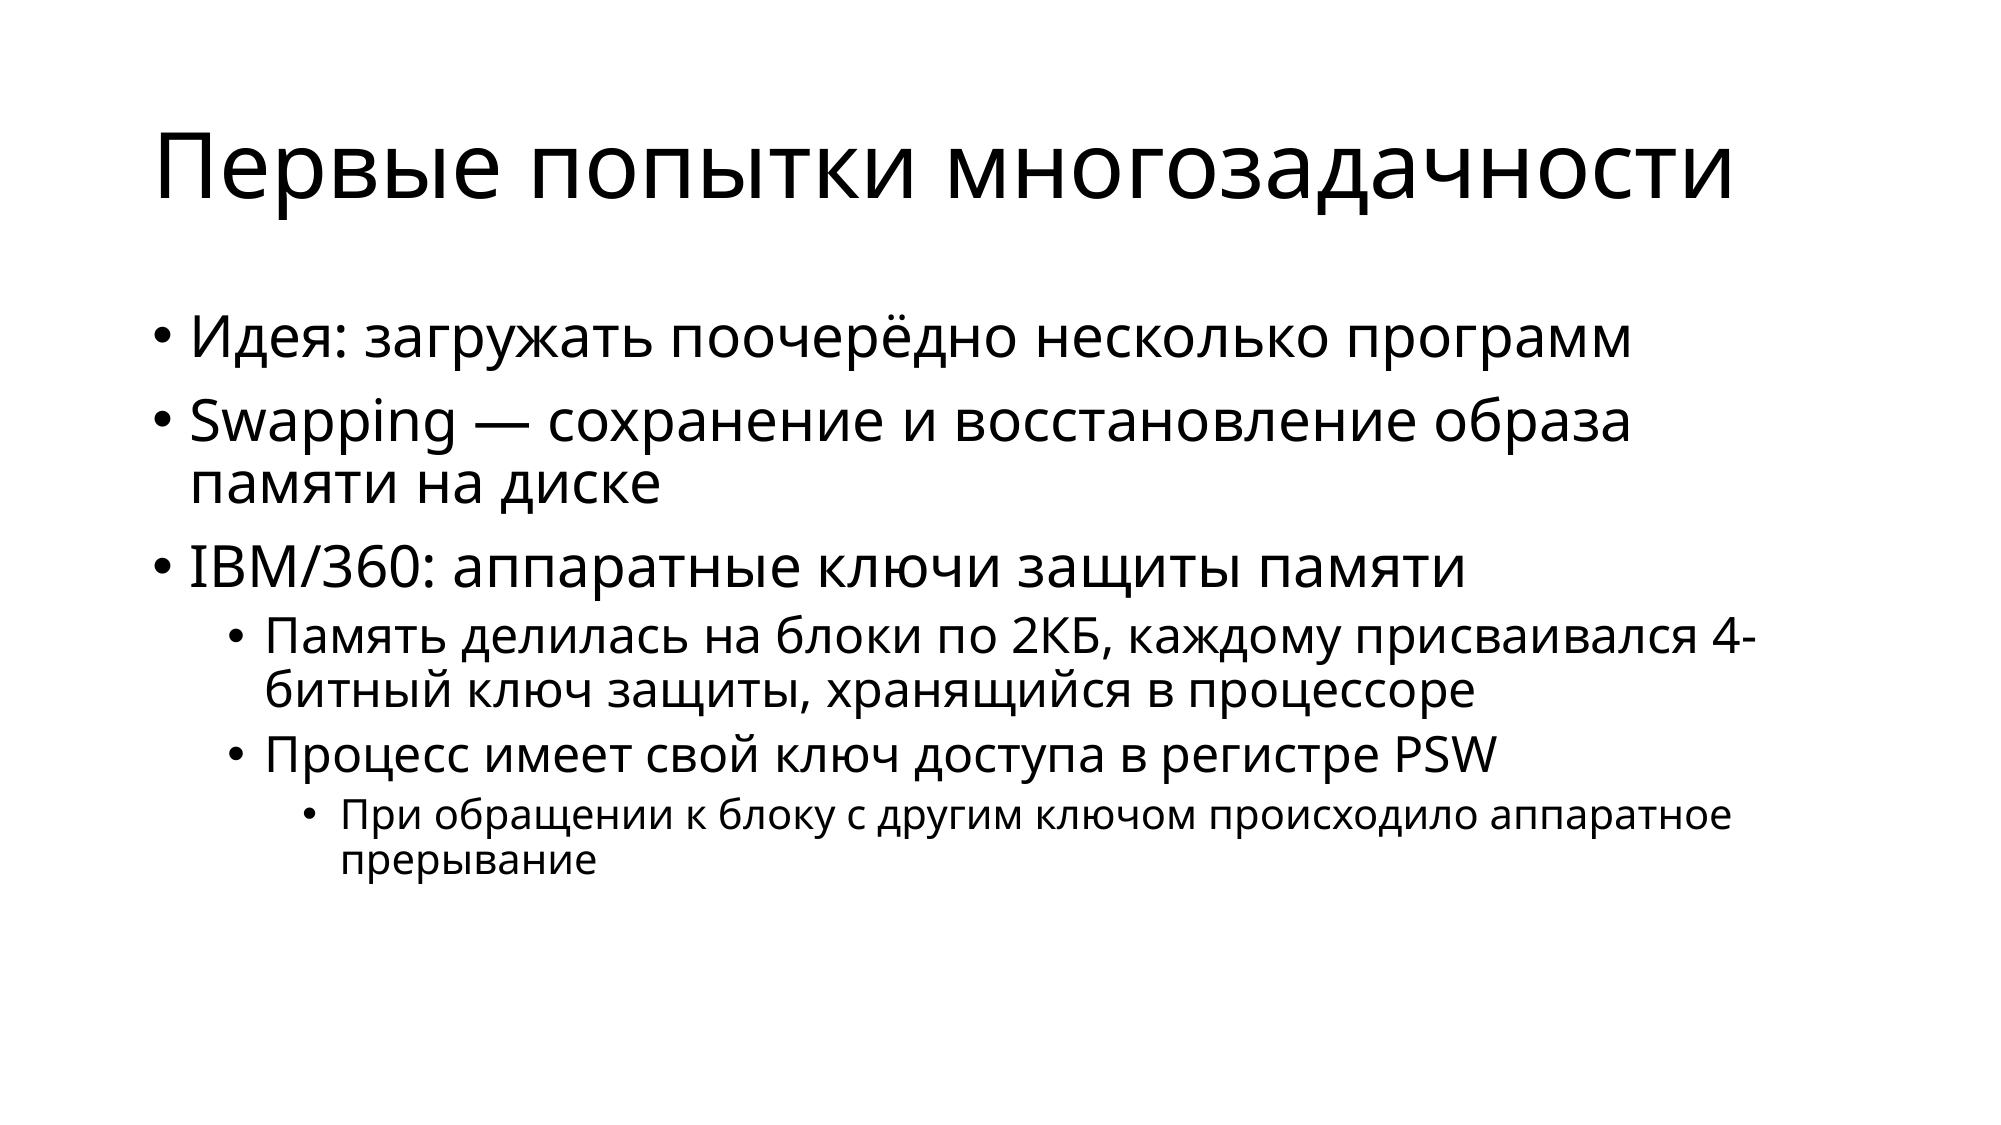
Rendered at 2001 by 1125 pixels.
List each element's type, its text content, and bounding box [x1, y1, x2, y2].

title Первые попытки многозадачности [137, 59, 1863, 278]
list Идея: загружать поочерёдно несколько программ Swapping — сохранение и восстановление образа памяти на диске IBM/360: аппаратные ключи защиты памяти Память делилась на блоки по 2КБ, каждому присваивался 4-битный ключ защиты, хранящийся в процессоре Процесс имеет свой ключ доступа в регистре PSW При обращении к блоку с другим ключом происходило аппаратное прерывание [137, 299, 1863, 1014]
